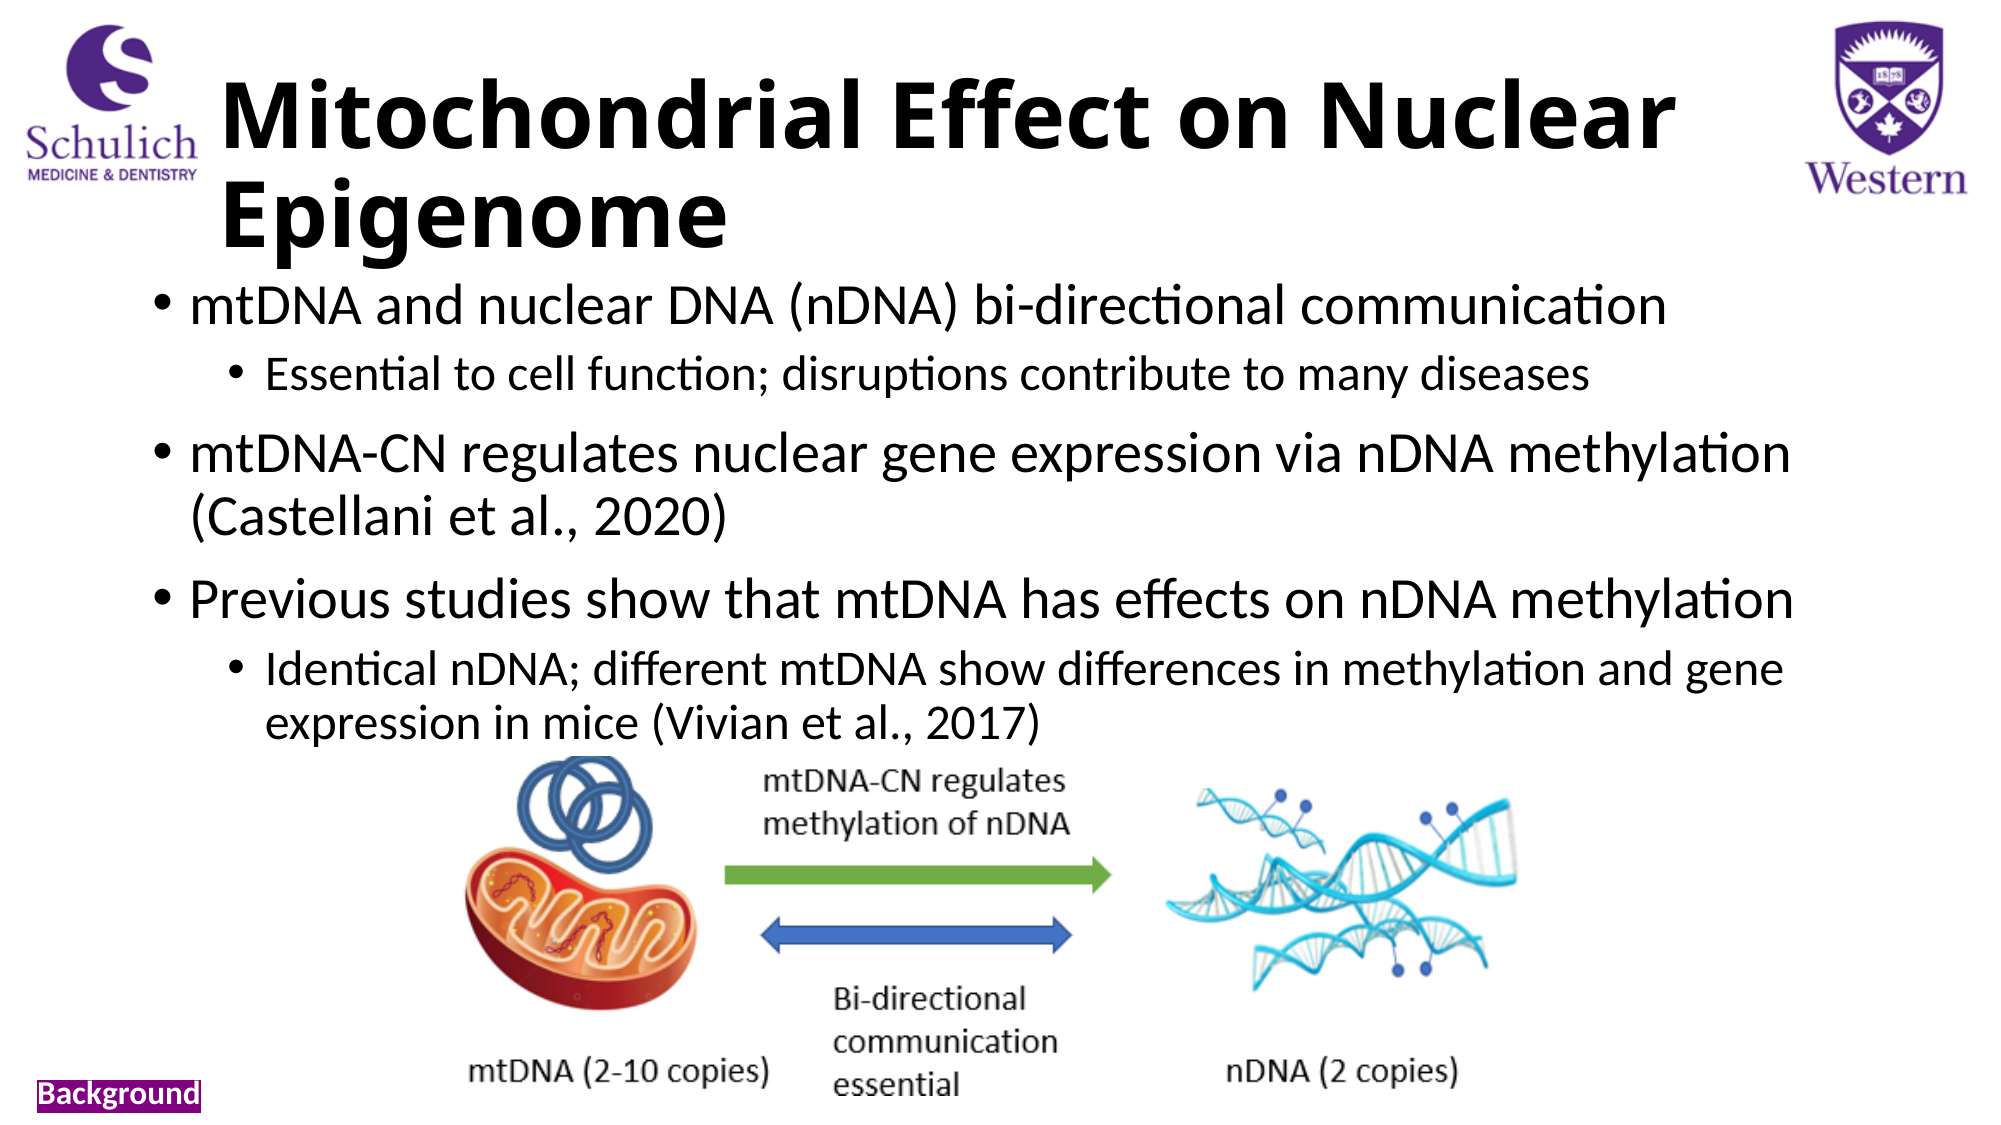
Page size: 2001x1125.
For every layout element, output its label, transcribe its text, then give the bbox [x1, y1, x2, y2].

picture [25, 20, 204, 194]
text_box Background [22, 1064, 282, 1119]
picture [459, 756, 1541, 1096]
list mtDNA and nuclear DNA (nDNA) bi-directional communication Essential to cell function; disruptions contribute to many diseases mtDNA-CN regulates nuclear gene expression via nDNA methylation (Castellani et al., 2020) Previous studies show that mtDNA has effects on nDNA methylation Identical nDNA; different mtDNA show differences in methylation and gene expression in mice (Vivian et al., 2017) [137, 266, 1863, 859]
picture [1799, 15, 1975, 202]
title Mitochondrial Effect on Nuclear Epigenome [204, 59, 1811, 266]
